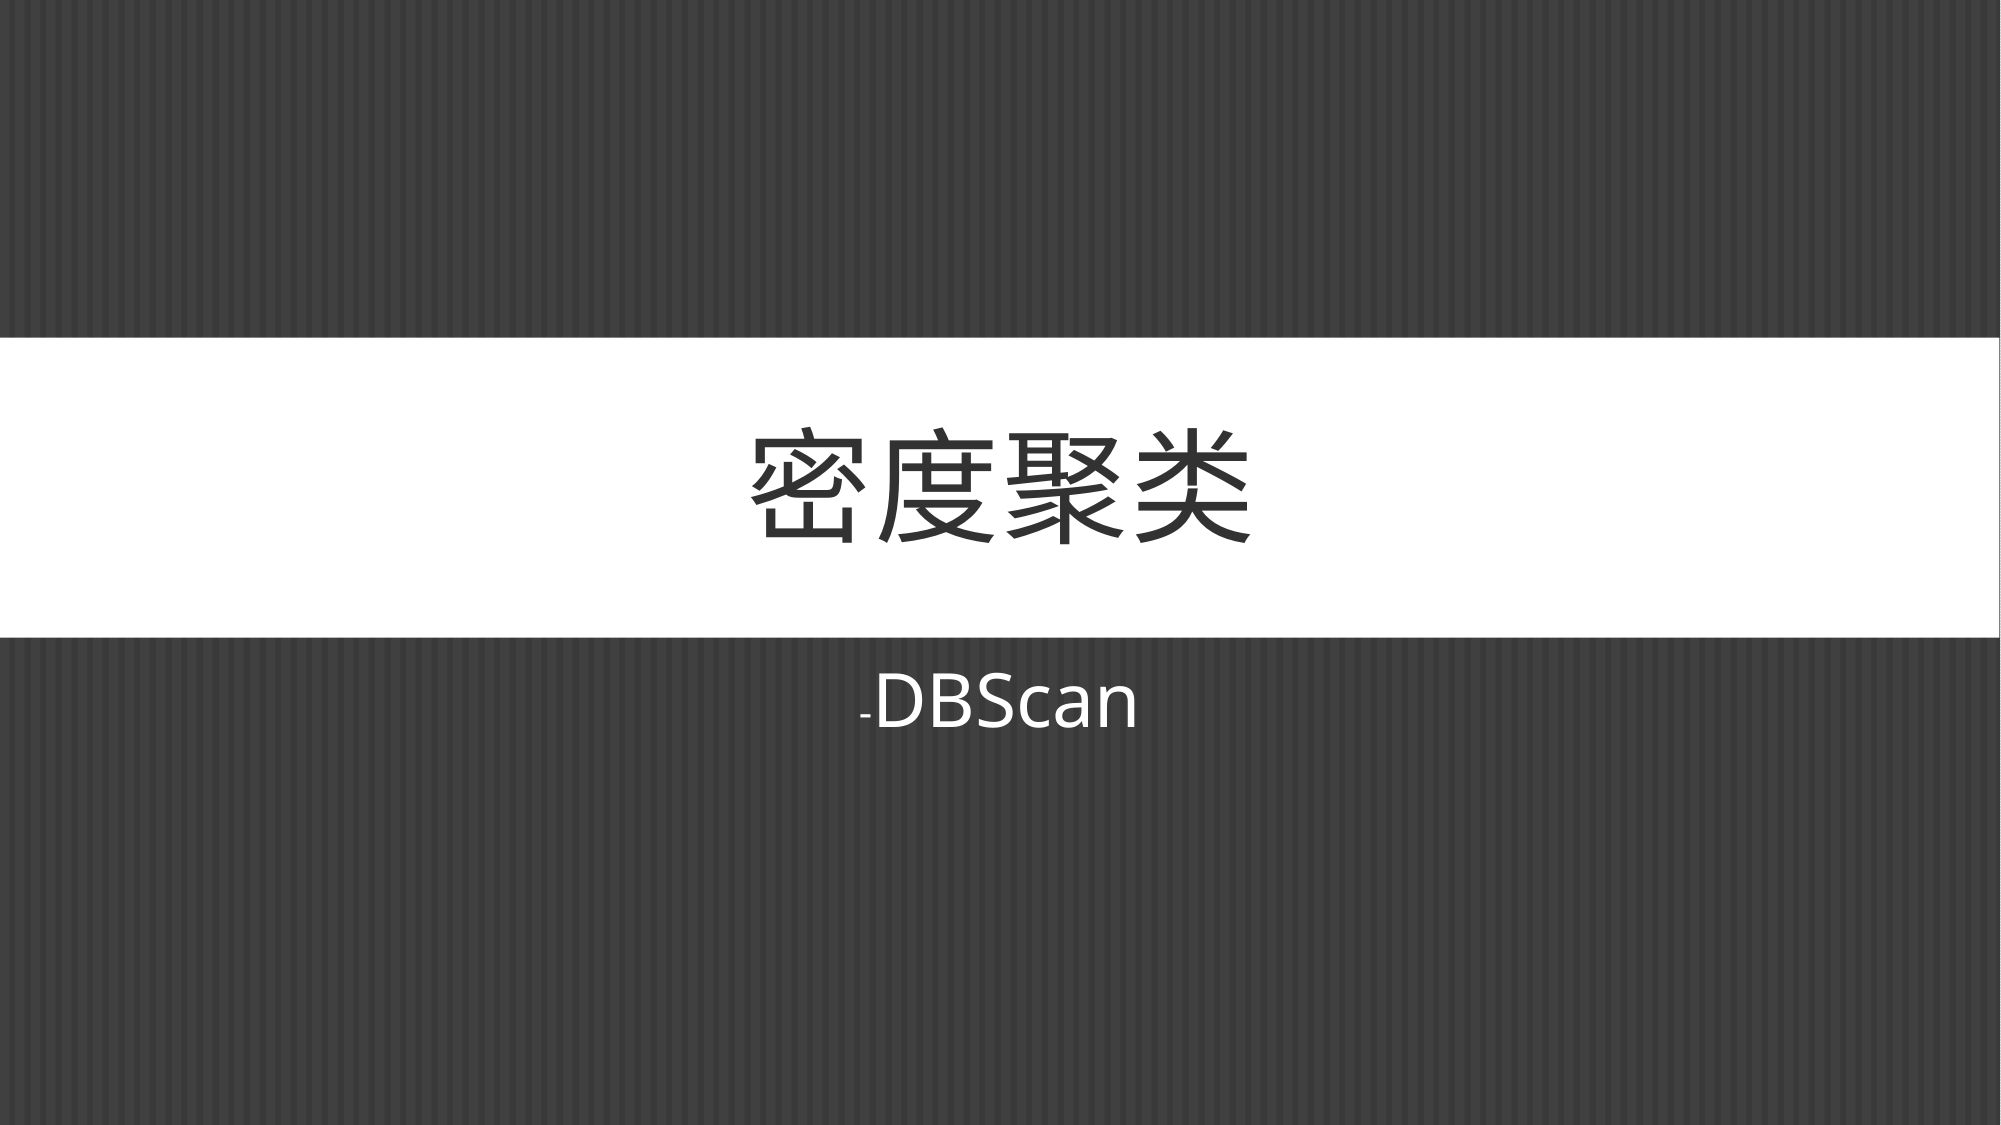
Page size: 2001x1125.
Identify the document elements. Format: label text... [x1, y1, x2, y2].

title 密度聚类 [60, 355, 1942, 641]
subtitle -DBScan [249, 655, 1750, 871]
